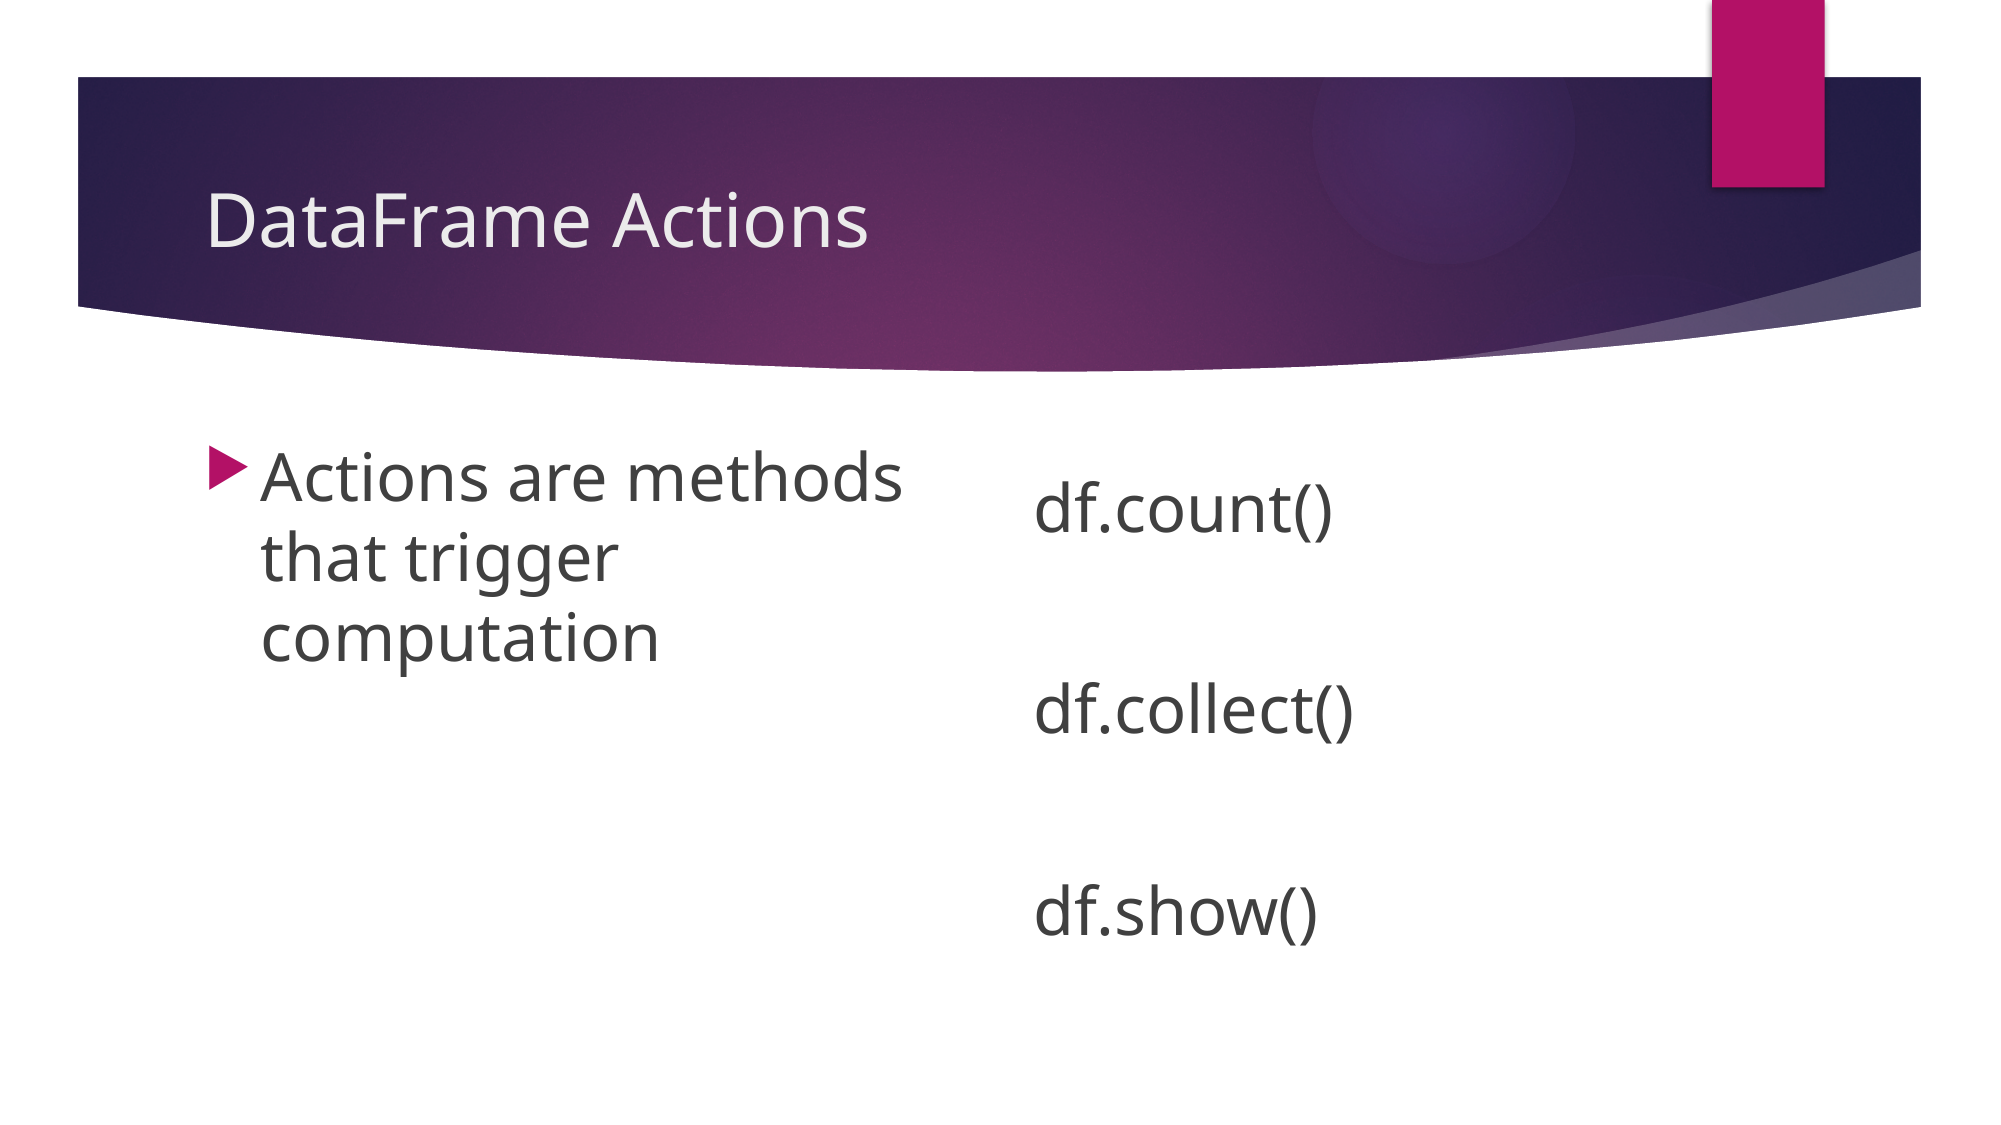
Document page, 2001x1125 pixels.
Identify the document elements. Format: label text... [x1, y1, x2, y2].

list df.count() df.collect() df.show() [1018, 427, 1810, 988]
title DataFrame Actions [189, 159, 1627, 276]
list Actions are methods that trigger computation [189, 427, 981, 988]
